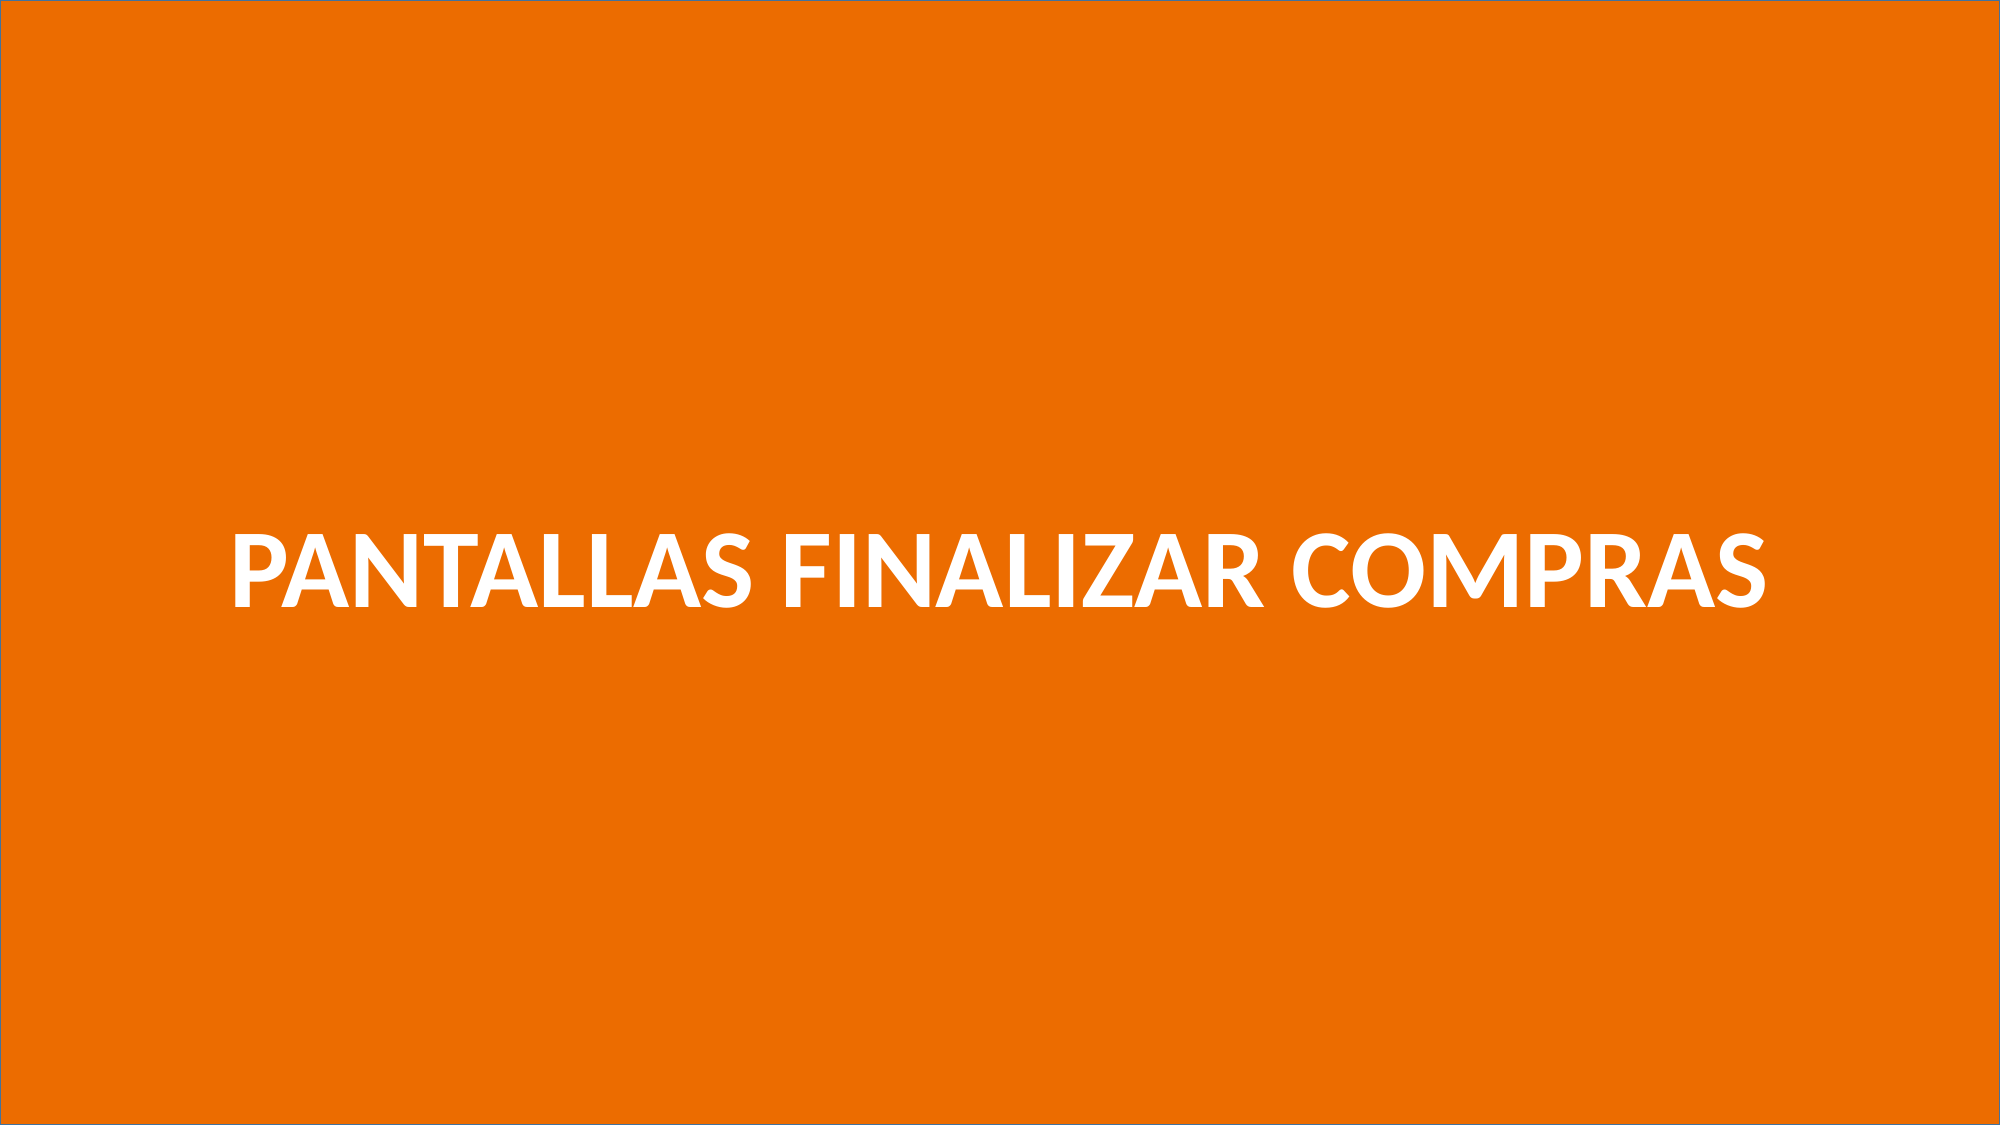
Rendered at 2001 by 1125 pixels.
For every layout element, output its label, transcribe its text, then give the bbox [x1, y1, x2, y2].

text_box PANTALLAS FINALIZAR COMPRAS [0, 0, 2000, 1125]
